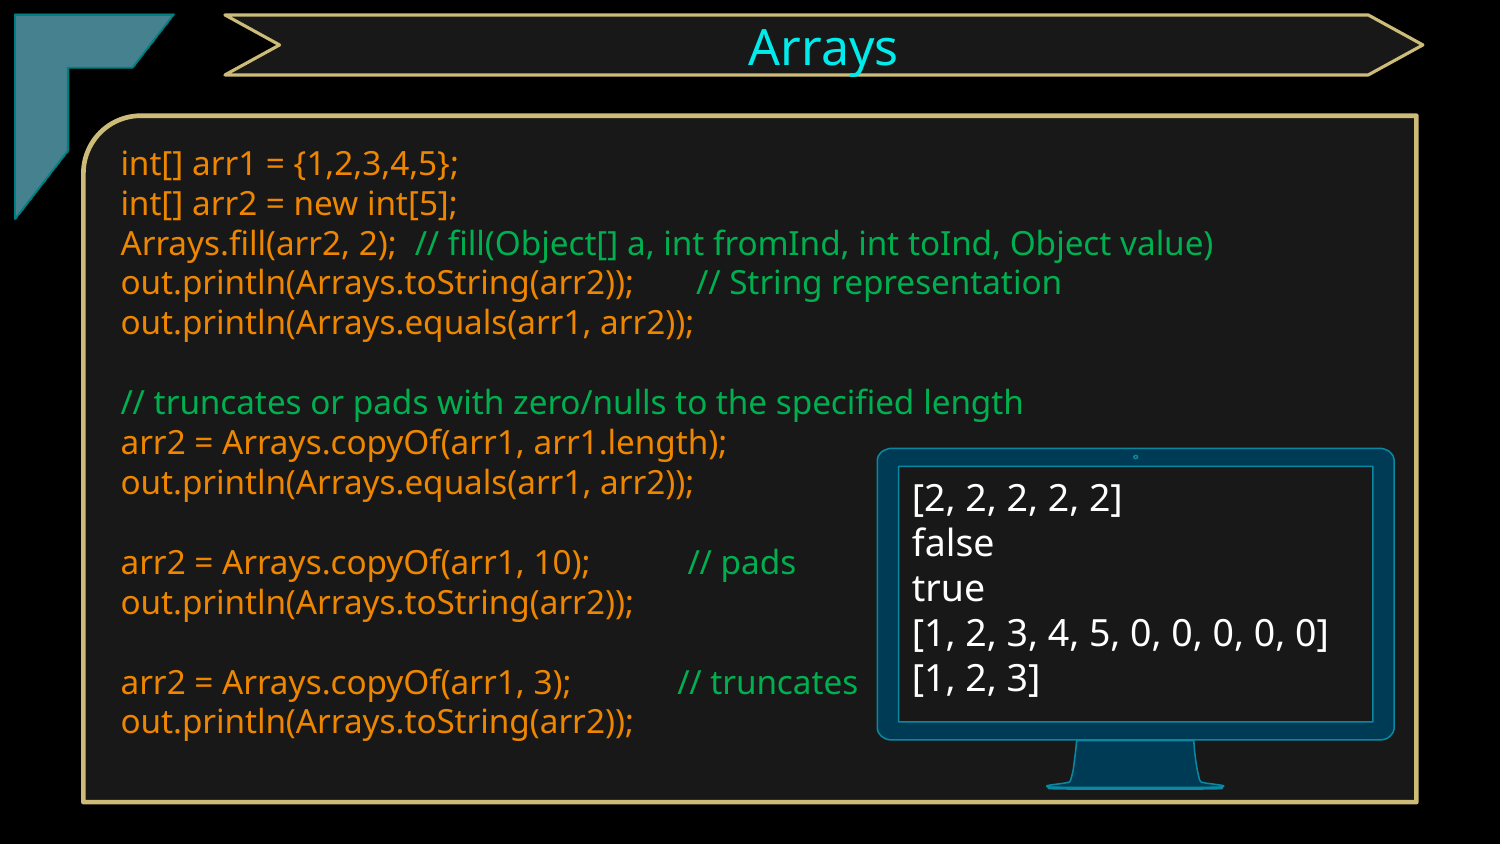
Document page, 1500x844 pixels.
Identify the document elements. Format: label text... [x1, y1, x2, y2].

text_box int[] arr1 = {1,2,3,4,5}; int[] arr2 = new int[5]; Arrays.fill(arr2, 2); // fill(Object[] a, int fromInd, int toInd, Object value) out.println(Arrays.toString(arr2)); // String representation out.println(Arrays.equals(arr1, arr2)); // truncates or pads with zero/nulls to the specified length arr2 = Arrays.copyOf(arr1, arr1.length); out.println(Arrays.equals(arr1, arr2)); arr2 = Arrays.copyOf(arr1, 10); // pads out.println(Arrays.toString(arr2)); arr2 = Arrays.copyOf(arr1, 3); // truncates out.println(Arrays.toString(arr2)); [105, 134, 1394, 748]
text_box [83, 115, 1417, 803]
text_box TClark [15, 15, 174, 219]
text_box [877, 448, 1395, 790]
text_box [2, 2, 2, 2, 2] false true [1, 2, 3, 4, 5, 0, 0, 0, 0, 0] [1, 2, 3] [899, 467, 1372, 707]
text_box Arrays [224, 14, 1423, 75]
picture [0, 0, 1500, 844]
